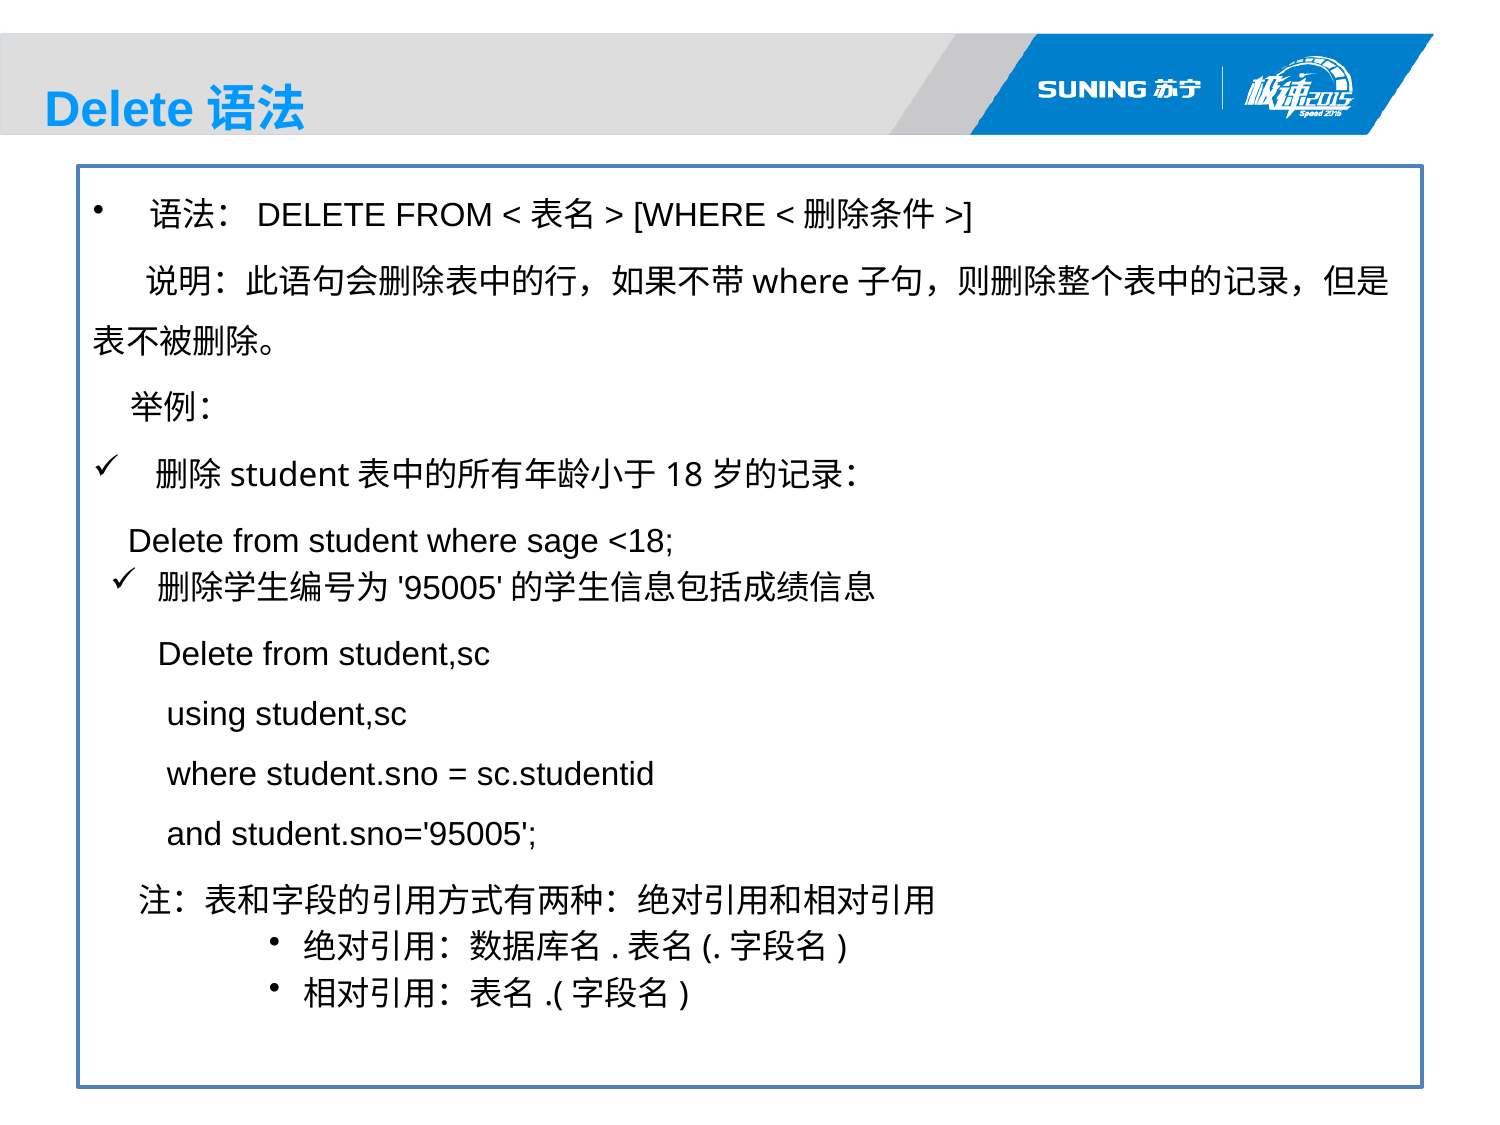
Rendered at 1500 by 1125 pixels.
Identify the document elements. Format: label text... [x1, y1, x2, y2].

text_box 语法：DELETE FROM <表名> [WHERE <删除条件>] 说明：此语句会删除表中的行，如果不带where子句，则删除整个表中的记录，但是表不被删除。 举例： 删除student表中的所有年龄小于18岁的记录： Delete from student where sage <18; 删除学生编号为'95005'的学生信息包括成绩信息 Delete from student,sc using student,sc where student.sno = sc.studentid and student.sno='95005'; 注：表和字段的引用方式有两种：绝对引用和相对引用 绝对引用：数据库名.表名(.字段名) 相对引用：表名.(字段名) [76, 164, 1424, 1089]
picture [0, 0, 1500, 1125]
title Delete语法 [29, 38, 786, 106]
